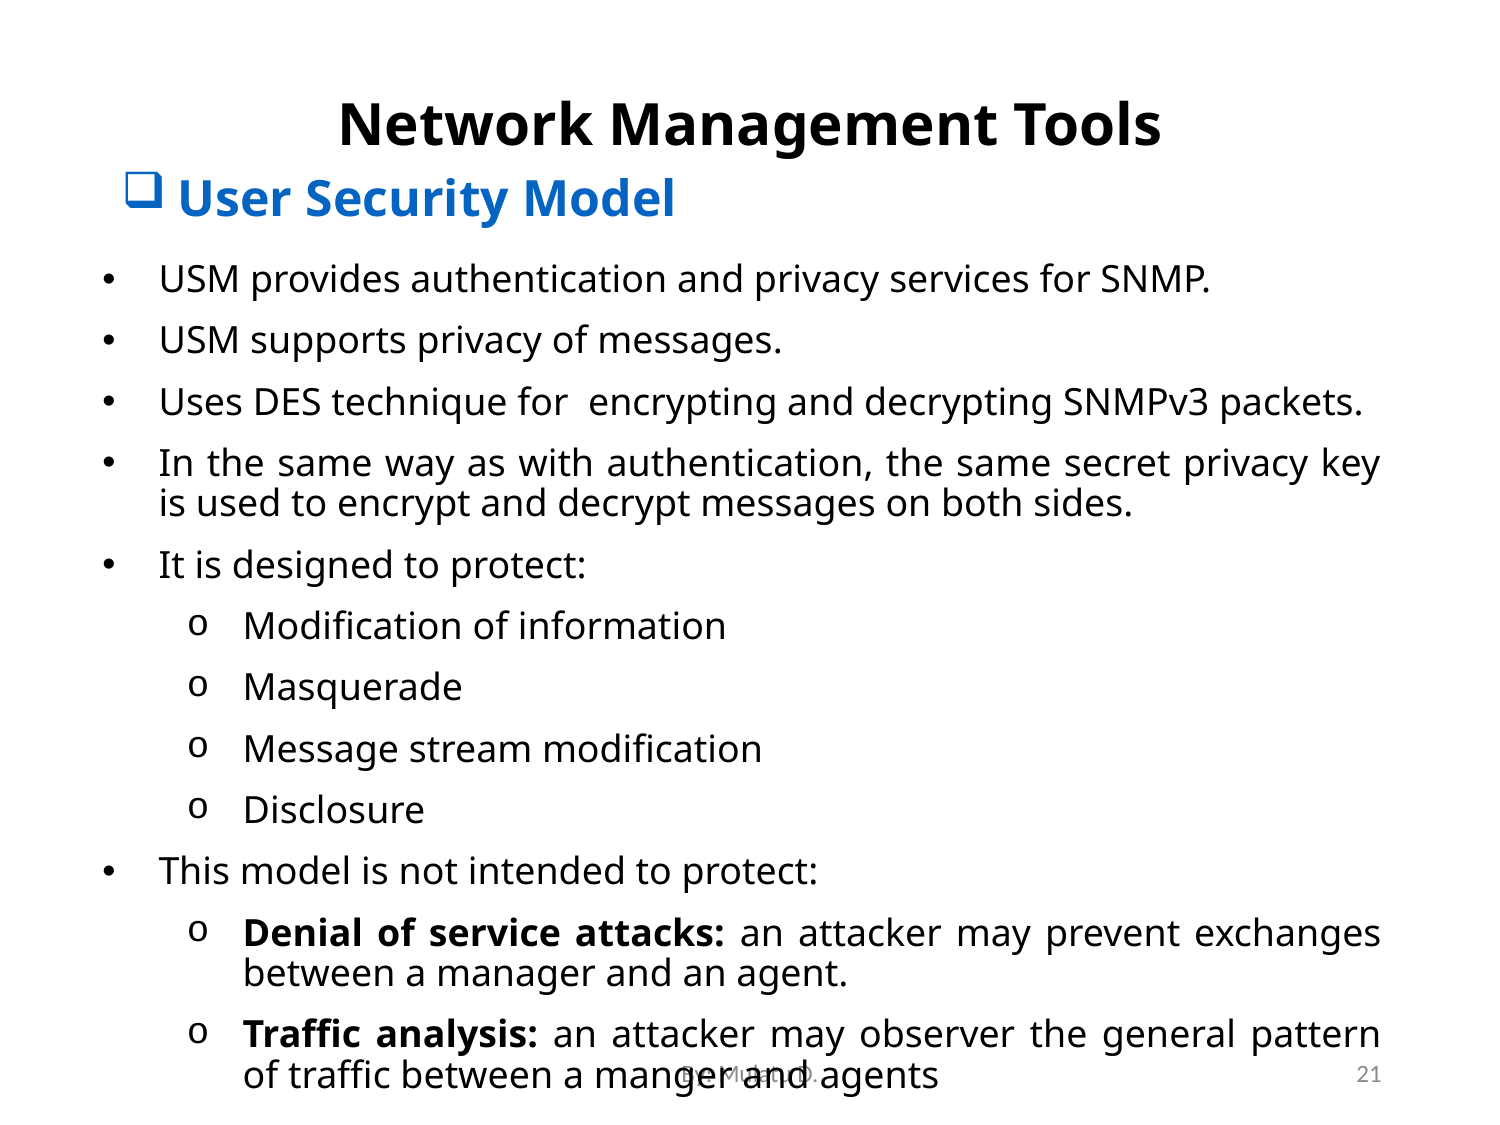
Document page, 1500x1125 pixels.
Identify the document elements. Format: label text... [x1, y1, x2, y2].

subtitle User Security Model USM provides authentication and privacy services for SNMP. USM supports privacy of messages. Uses DES technique for encrypting and decrypting SNMPv3 packets. In the same way as with authentication, the same secret privacy key is used to encrypt and decrypt messages on both sides. It is designed to protect: Modification of information Masquerade Message stream modification Disclosure This model is not intended to protect: Denial of service attacks: an attacker may prevent exchanges between a manager and an agent. Traffic analysis: an attacker may observer the general pattern of traffic between a manger and agents [87, 165, 1397, 1066]
title Network Management Tools [87, 51, 1429, 166]
footer By: Mulatu D. [496, 1042, 1004, 1103]
slide_number 21 [1059, 1042, 1397, 1103]
